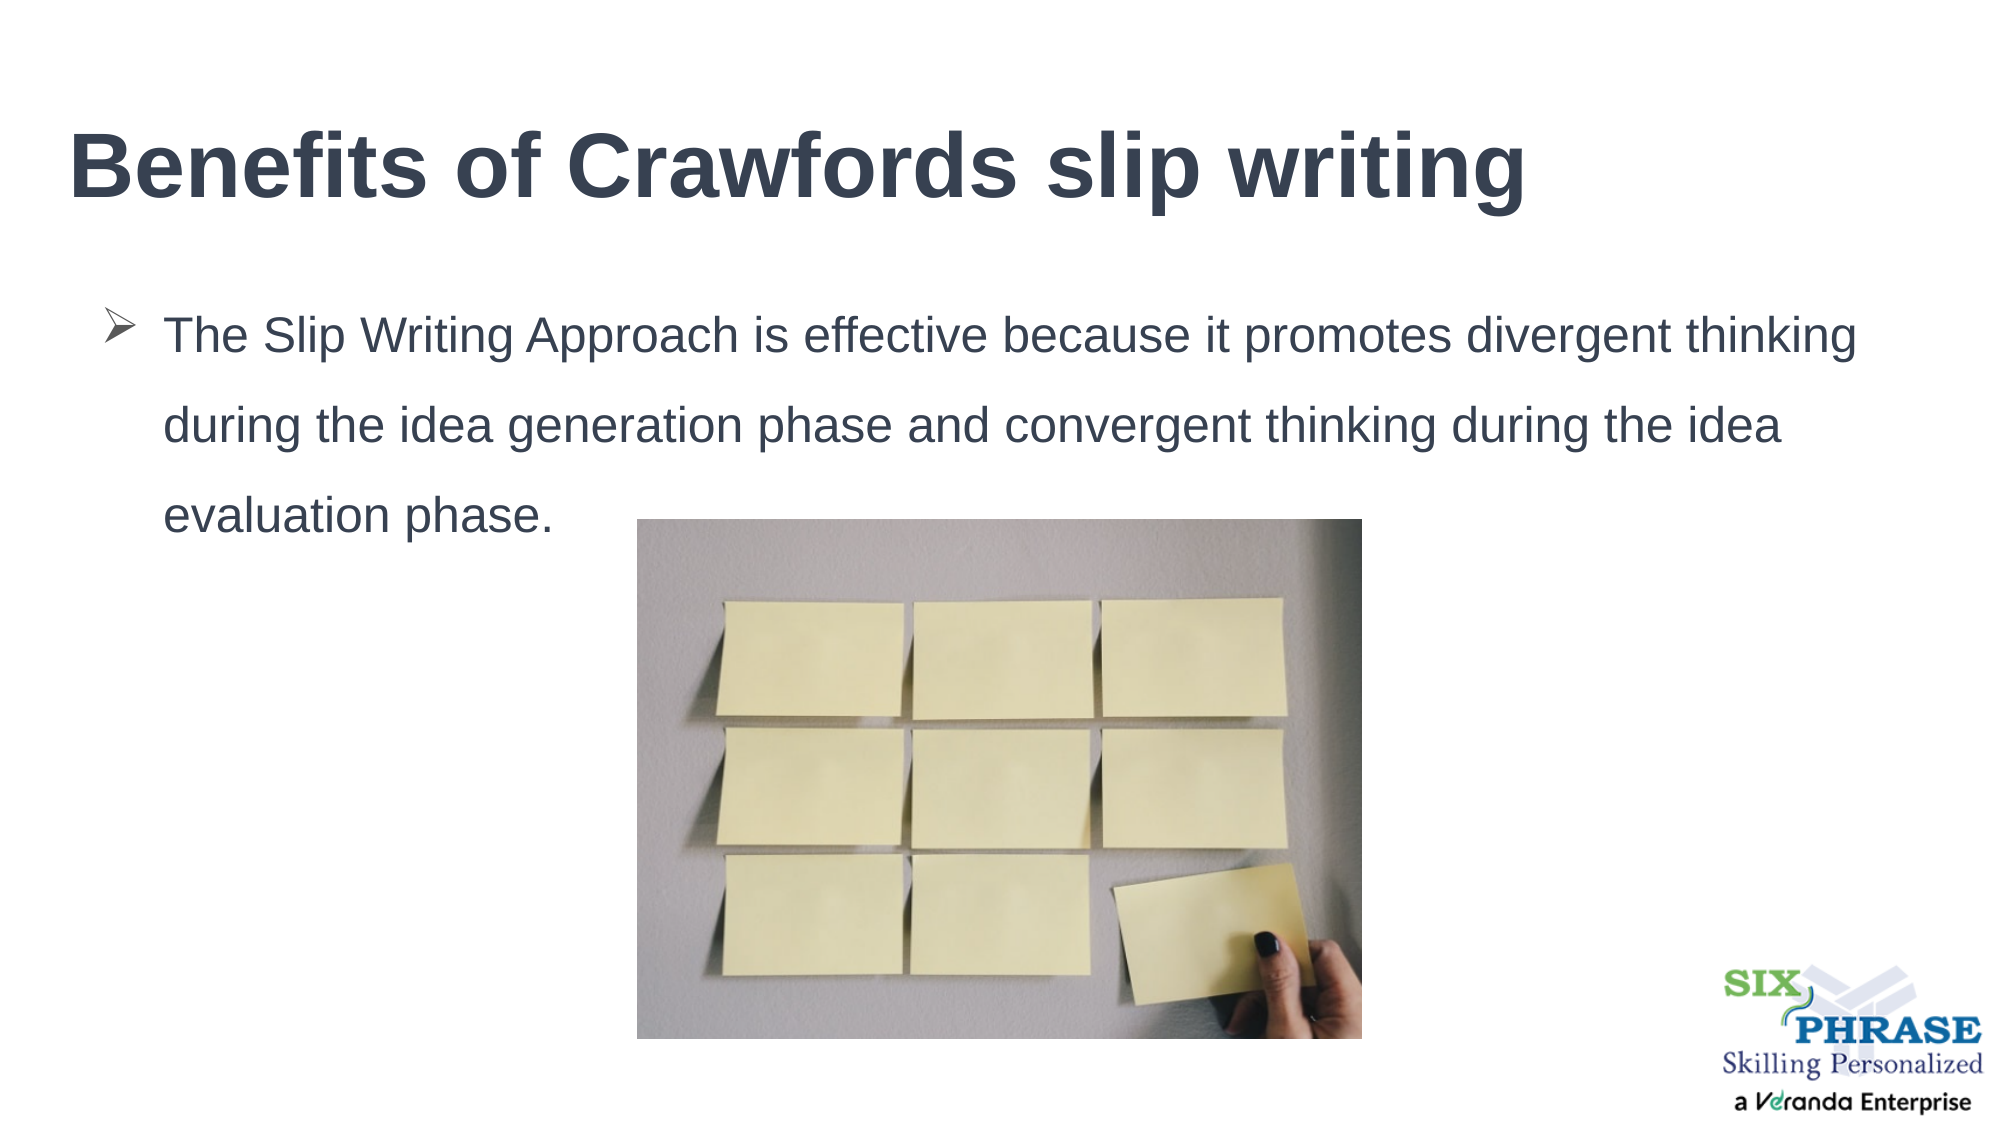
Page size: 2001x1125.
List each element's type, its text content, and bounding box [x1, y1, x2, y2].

list The Slip Writing Approach is effective because it promotes divergent thinking during the idea generation phase and convergent thinking during the idea evaluation phase. [68, 252, 1932, 1000]
picture [637, 518, 1363, 1039]
title Benefits of Crawfords slip writing [68, 97, 1932, 223]
picture [1708, 952, 2000, 1125]
